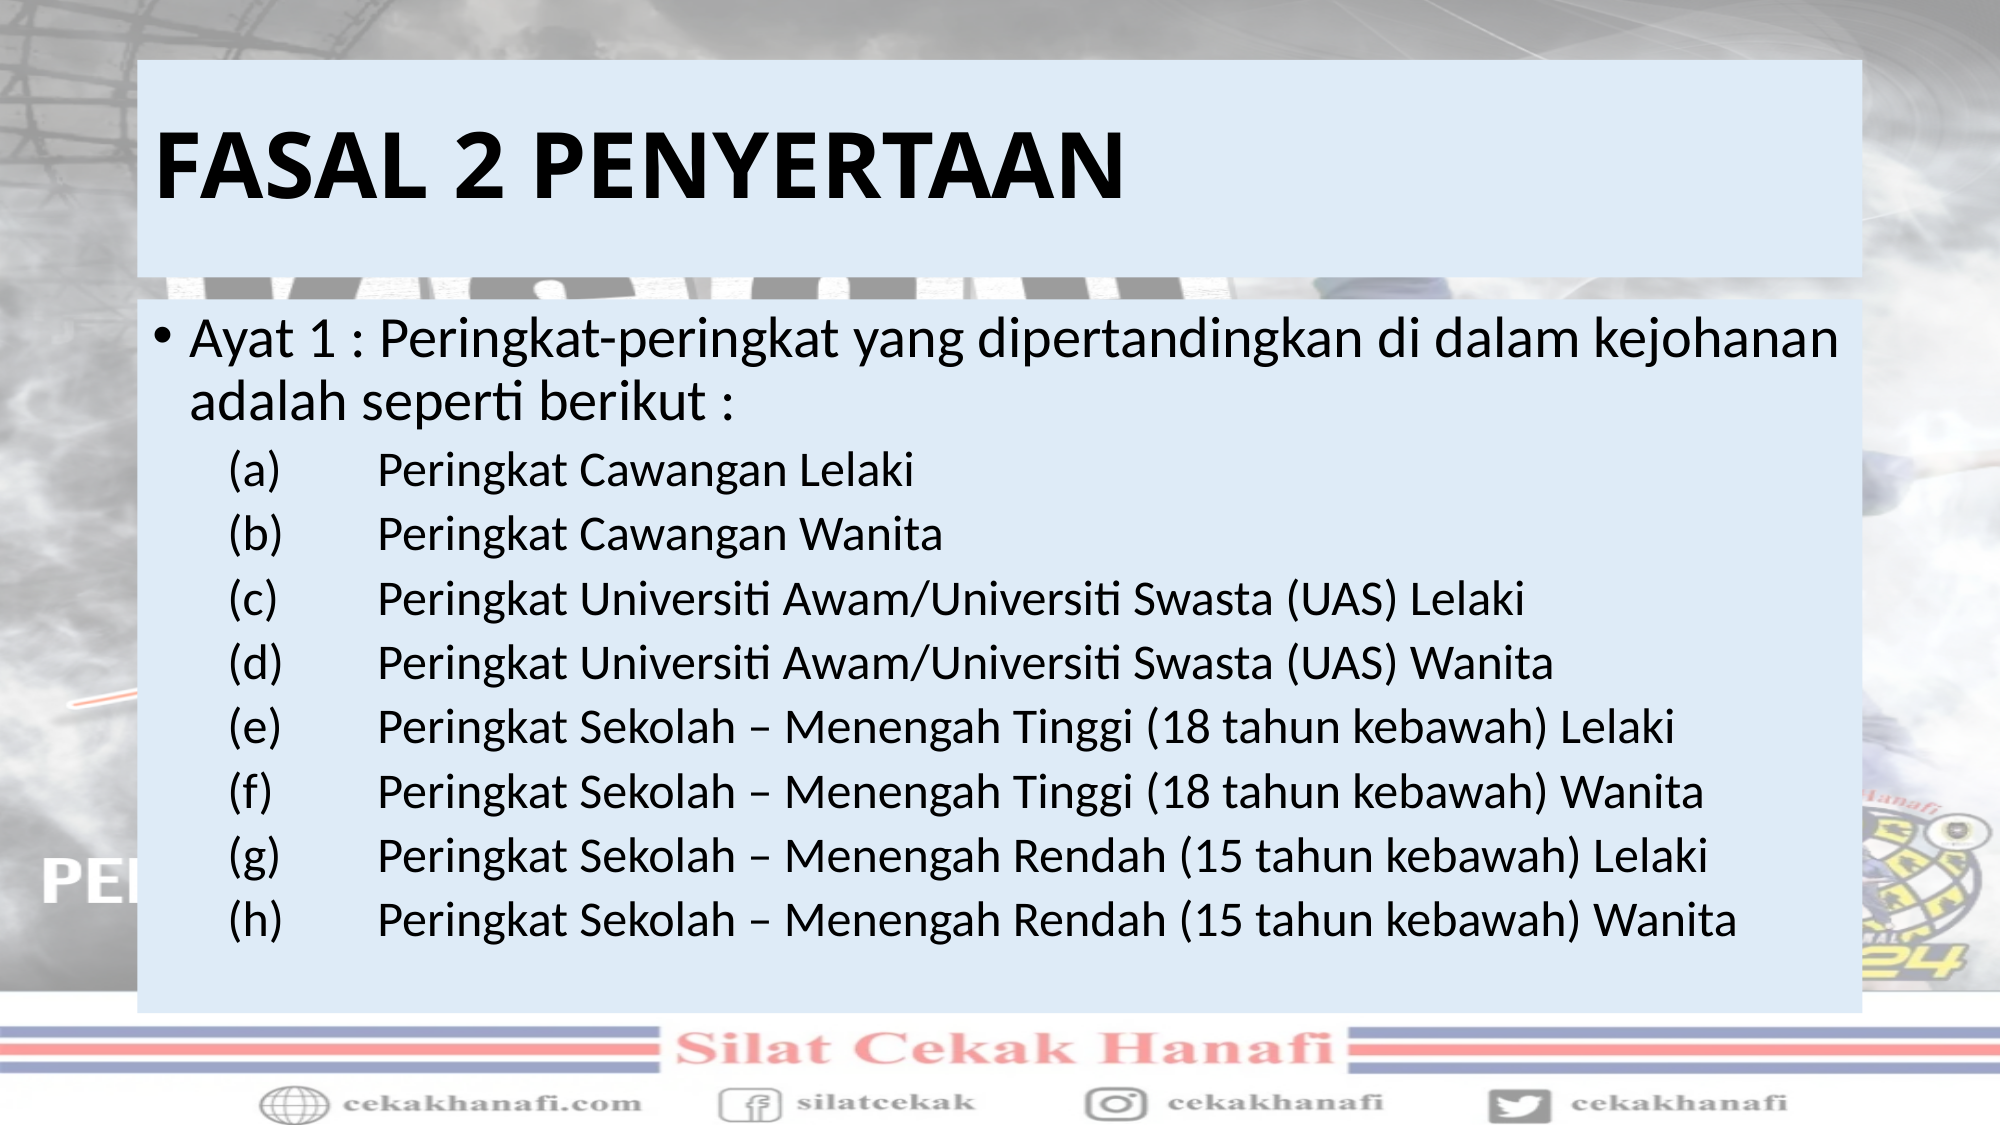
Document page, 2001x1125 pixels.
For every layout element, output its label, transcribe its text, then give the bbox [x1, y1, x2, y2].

list Ayat 1 : Peringkat-peringkat yang dipertandingkan di dalam kejohanan adalah seperti berikut : (a) Peringkat Cawangan Lelaki (b) Peringkat Cawangan Wanita (c) Peringkat Universiti Awam/Universiti Swasta (UAS) Lelaki (d) Peringkat Universiti Awam/Universiti Swasta (UAS) Wanita (e) Peringkat Sekolah – Menengah Tinggi (18 tahun kebawah) Lelaki (f) Peringkat Sekolah – Menengah Tinggi (18 tahun kebawah) Wanita (g) Peringkat Sekolah – Menengah Rendah (15 tahun kebawah) Lelaki (h) Peringkat Sekolah – Menengah Rendah (15 tahun kebawah) Wanita [137, 299, 1863, 1014]
title FASAL 2 PENYERTAAN [137, 59, 1863, 278]
